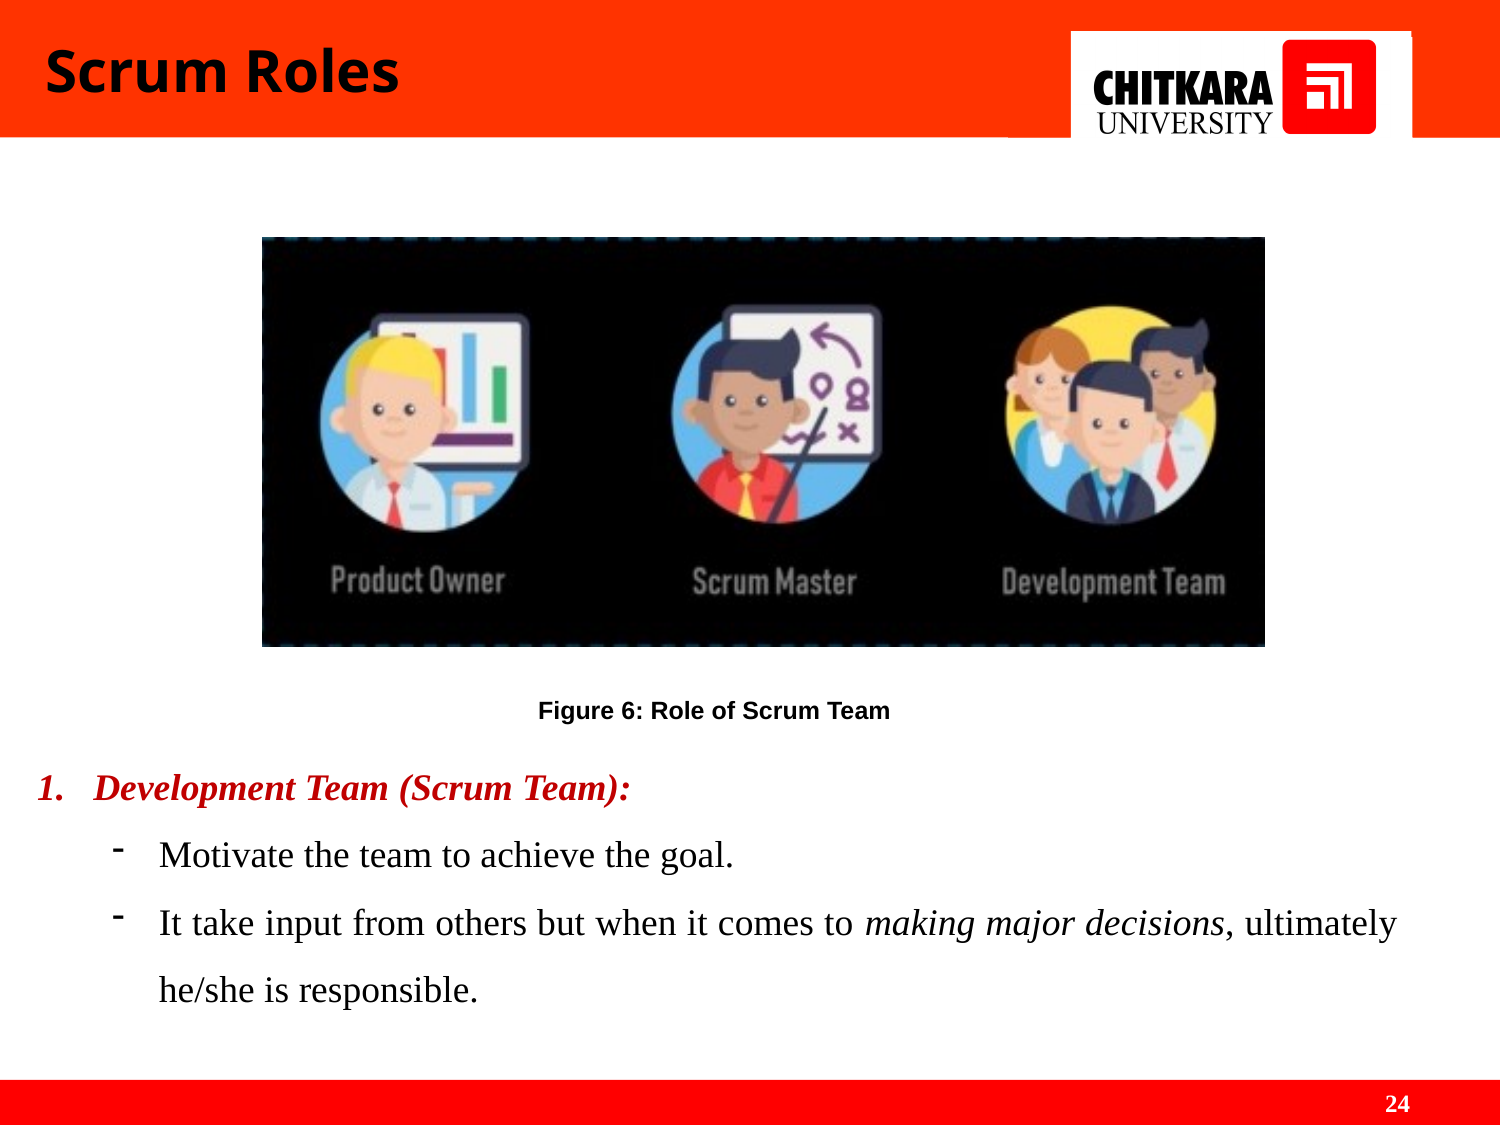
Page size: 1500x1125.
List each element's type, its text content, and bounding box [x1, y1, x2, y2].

text_box Development Team (Scrum Team): Motivate the team to achieve the goal. It take input from others but when it comes to making major decisions, ultimately he/she is responsible. [22, 732, 1413, 1018]
picture [262, 237, 1265, 647]
picture [1074, 37, 1391, 138]
title Scrum Roles [0, 0, 1063, 138]
slide_number 24 [1074, 1087, 1425, 1117]
text_box Figure 6: Role of Scrum Team [523, 687, 907, 733]
